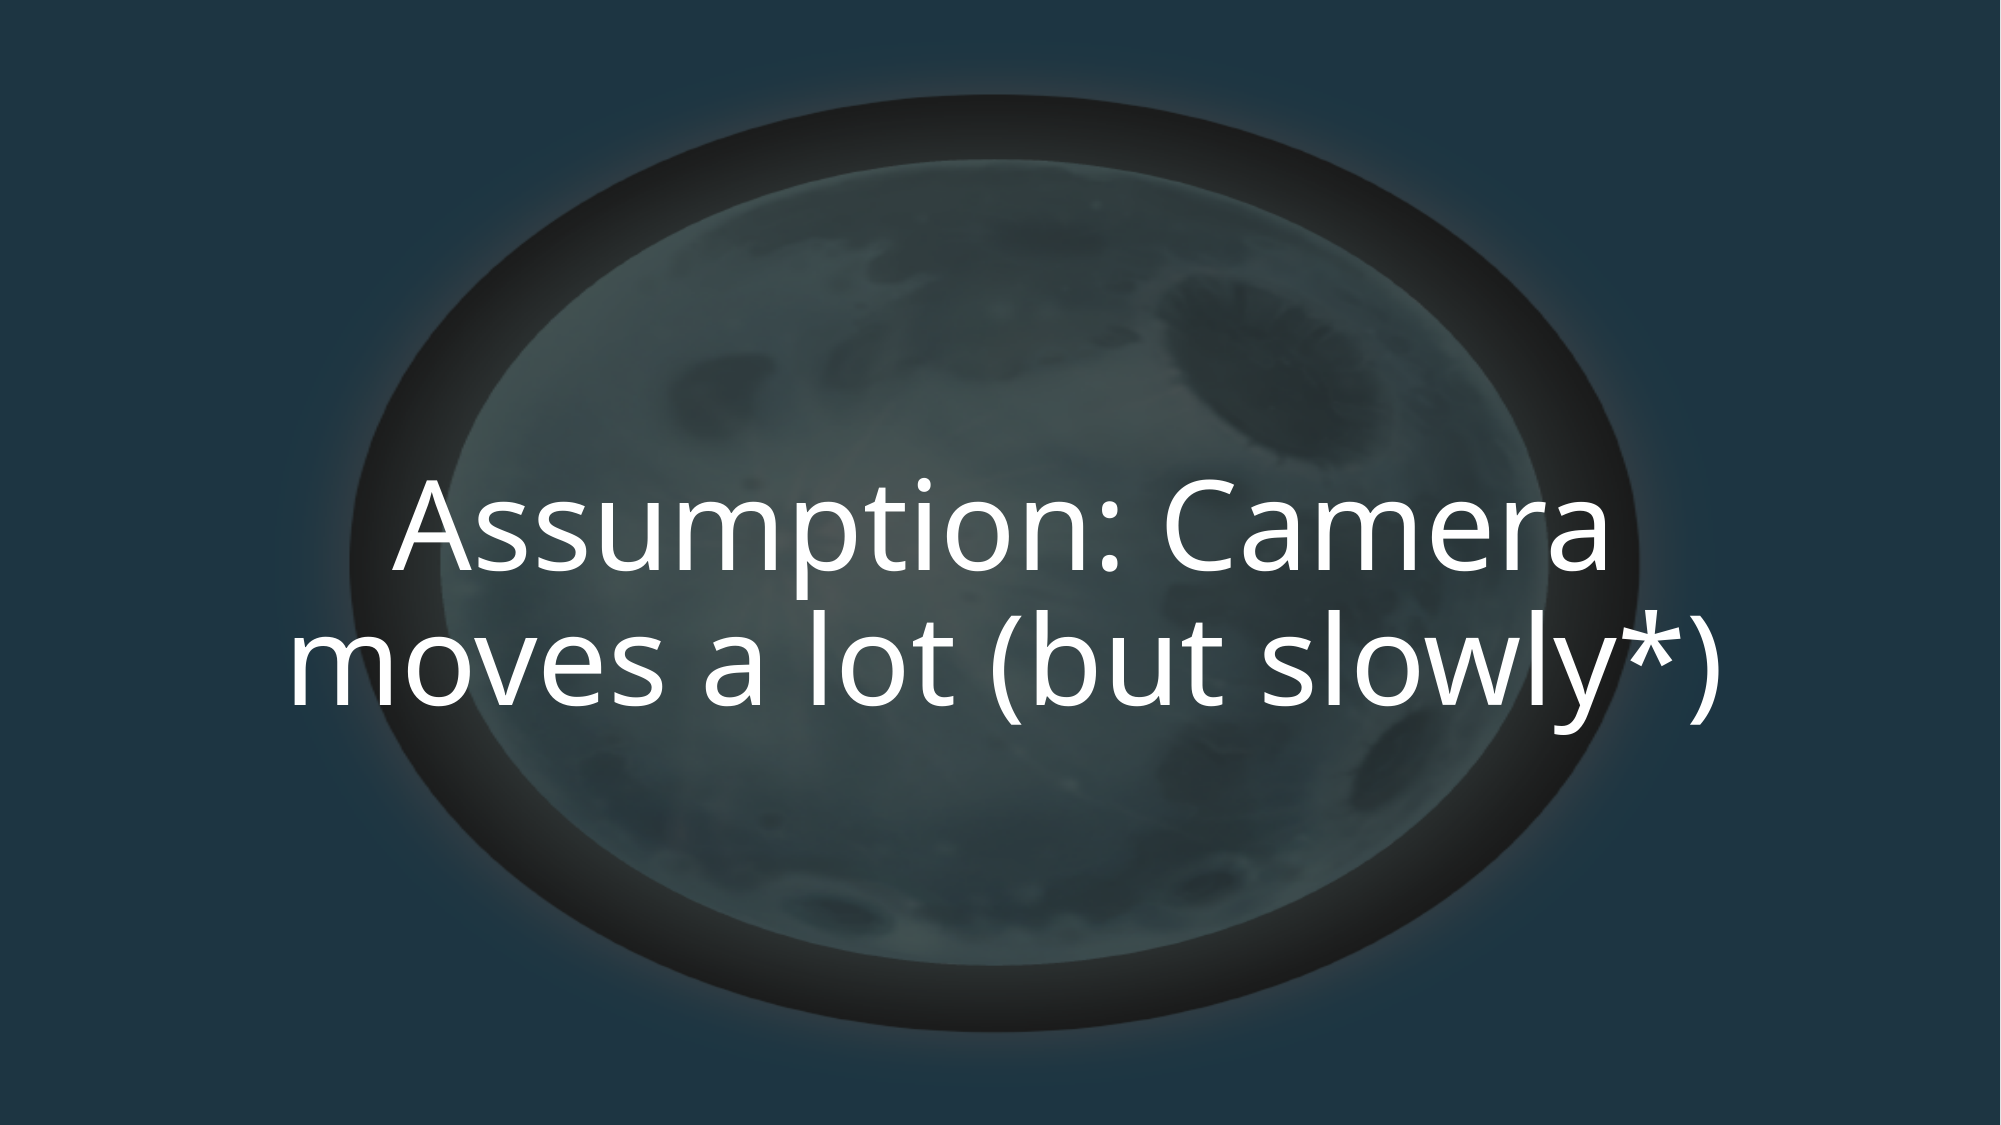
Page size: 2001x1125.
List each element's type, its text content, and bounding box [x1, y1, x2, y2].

picture [0, 0, 2001, 1125]
title Assumption: Camera moves a lot (but slowly*) [254, 348, 1755, 740]
